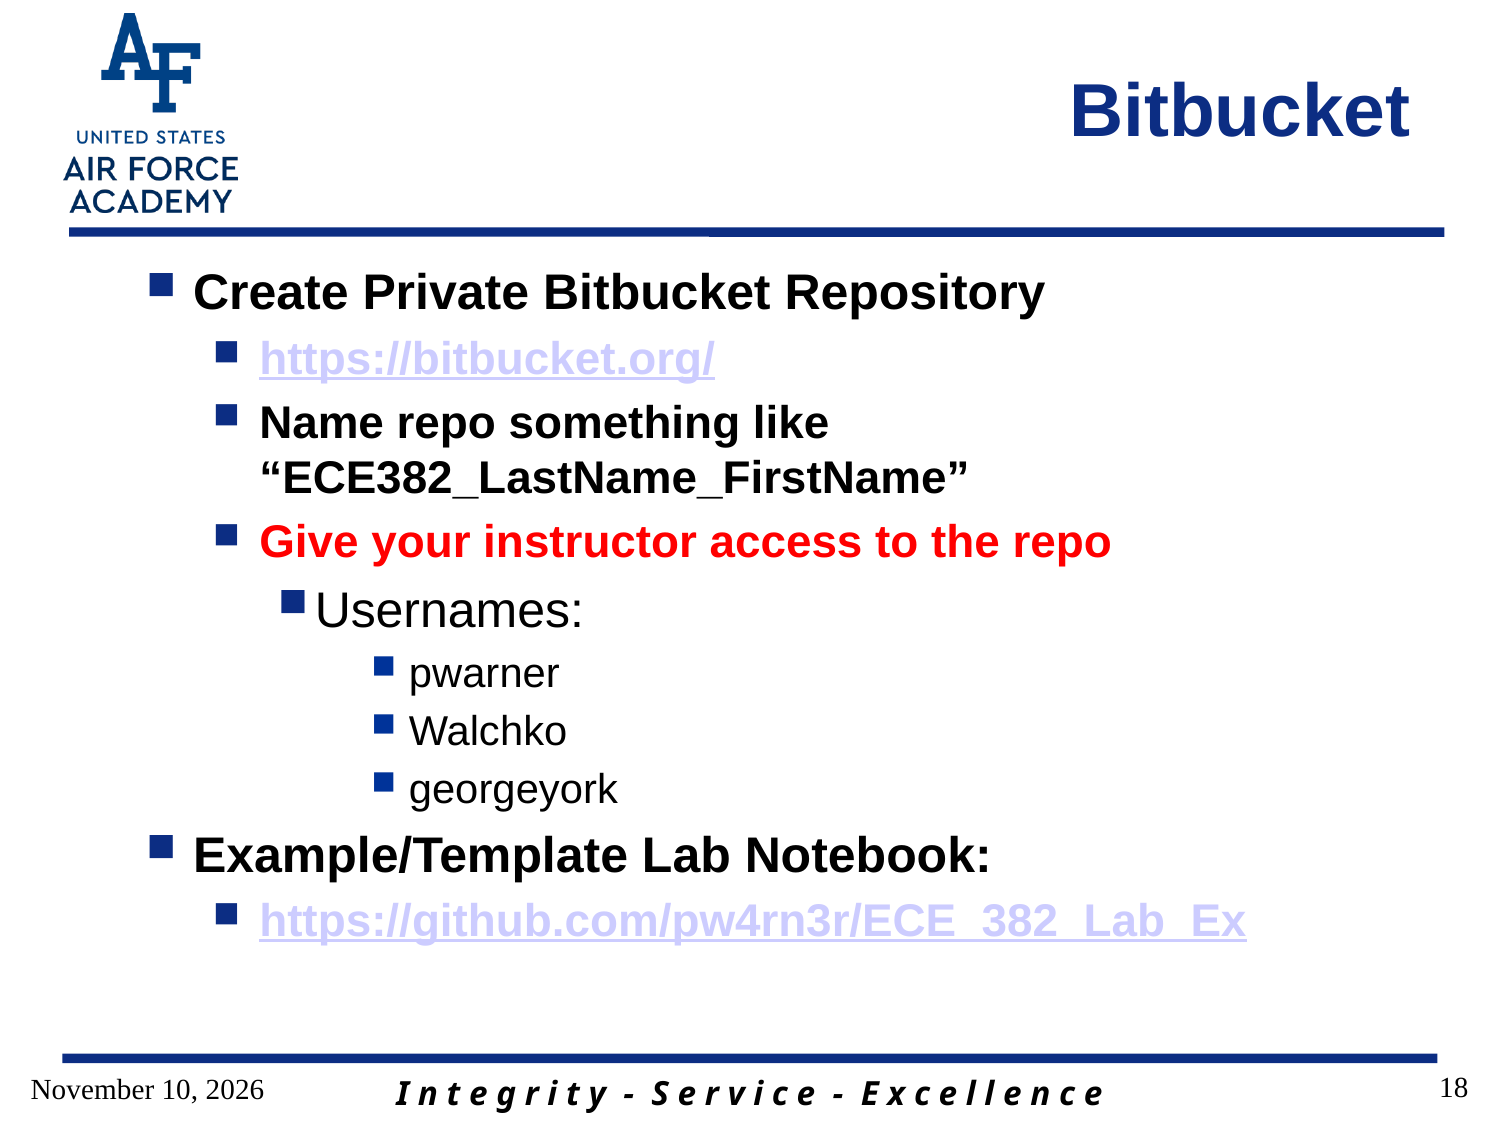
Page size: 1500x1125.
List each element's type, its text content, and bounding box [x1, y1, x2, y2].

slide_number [15, 1027, 366, 1107]
slide_number 18 [1133, 1025, 1484, 1105]
title Bitbucket [313, 12, 1426, 200]
list Create Private Bitbucket Repository https://bitbucket.org/ Name repo something like “ECE382_LastName_FirstName” Give your instructor access to the repo Usernames: pwarner Walchko georgeyork Example/Template Lab Notebook: https://github.com/pw4rn3r/ECE_382_Lab_Ex [131, 252, 1466, 962]
picture [63, 13, 238, 213]
